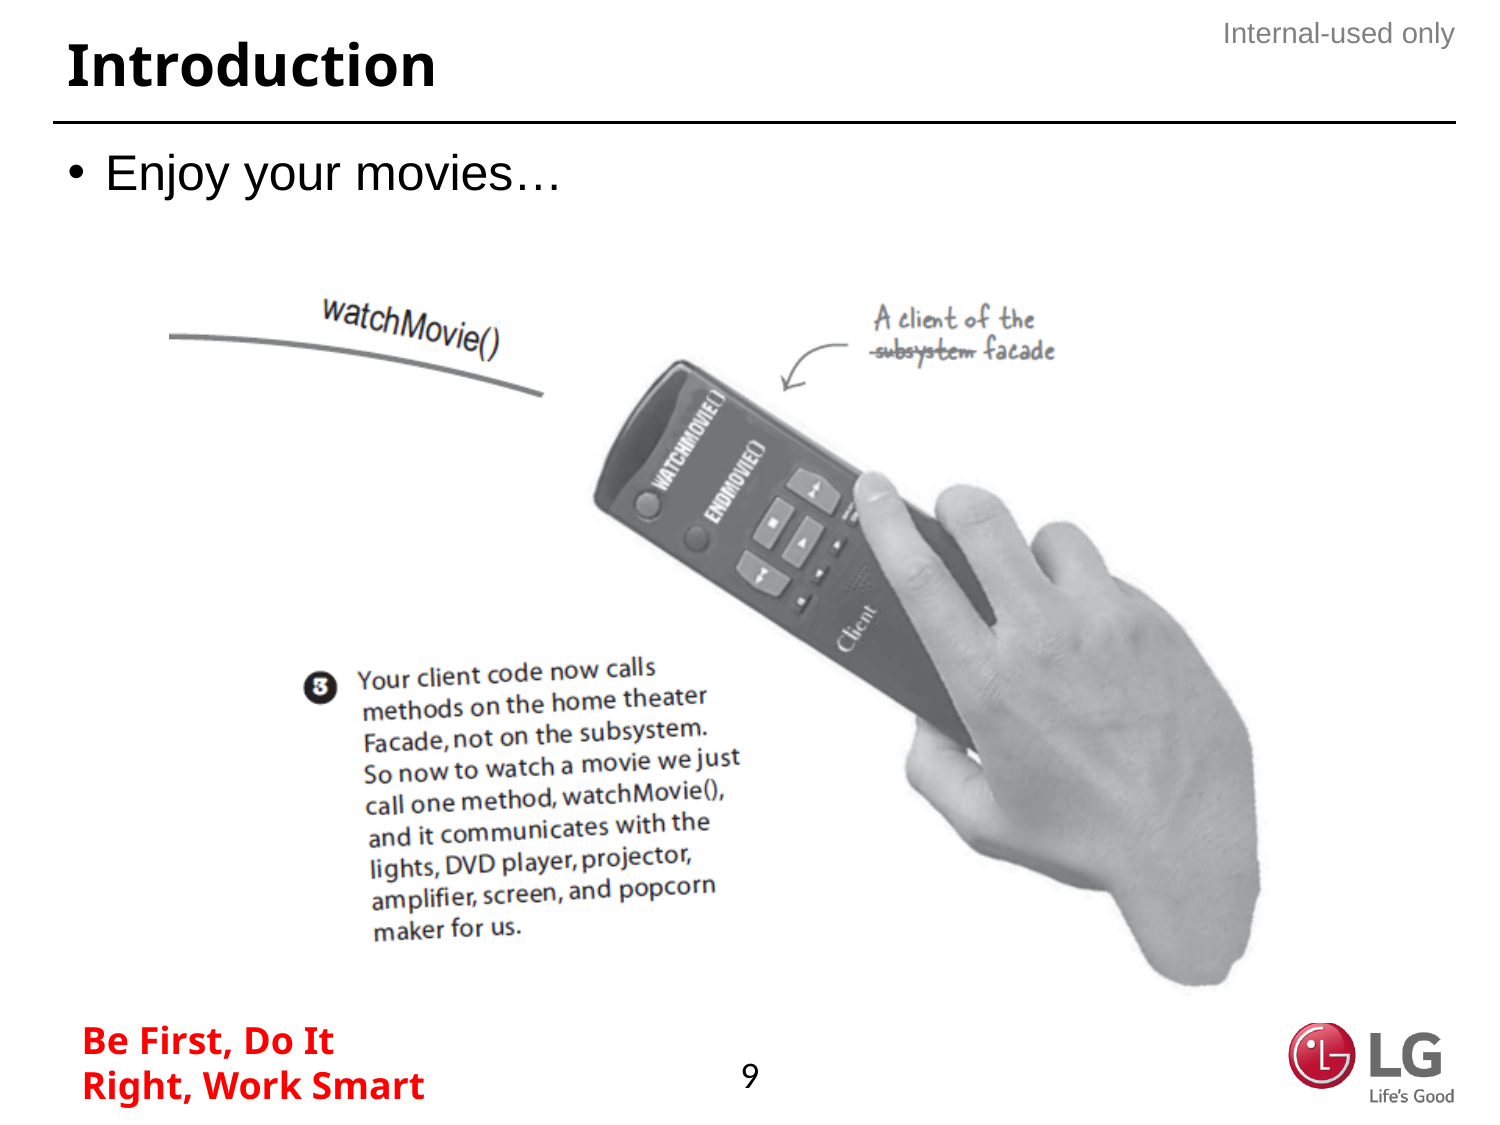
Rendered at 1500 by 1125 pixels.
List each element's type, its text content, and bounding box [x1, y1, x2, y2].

slide_number 9 [581, 1043, 919, 1104]
list Enjoy your movies… [52, 133, 1456, 1002]
title Introduction [52, 12, 1456, 123]
picture [169, 227, 1456, 1123]
